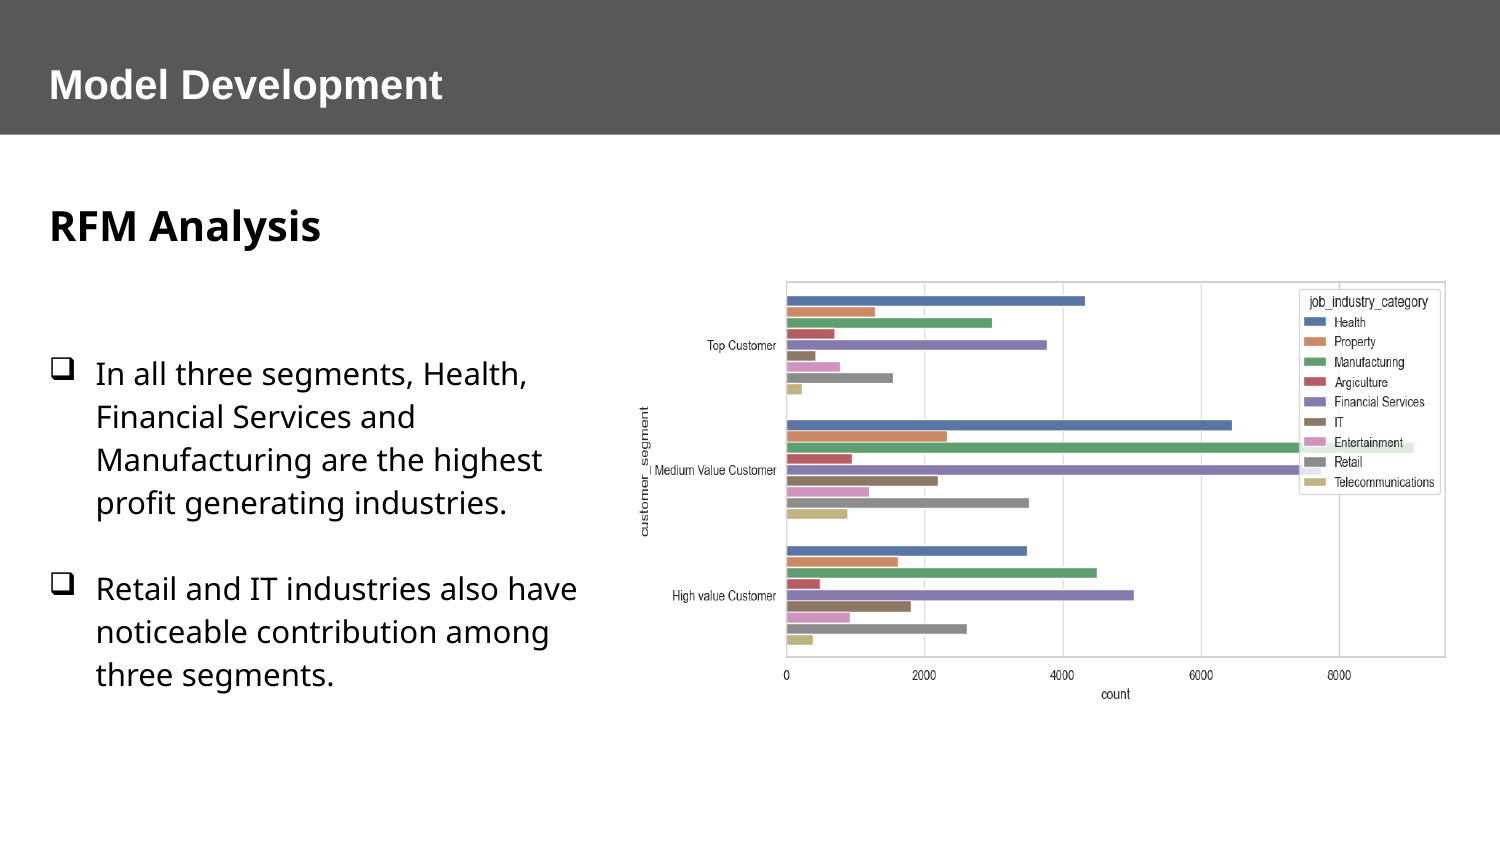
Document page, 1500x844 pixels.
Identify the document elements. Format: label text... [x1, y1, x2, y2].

text_box Model Development [33, 43, 1439, 124]
picture [632, 273, 1452, 710]
text_box [0, 0, 1500, 135]
text_box In all three segments, Health, Financial Services and Manufacturing are the highest profit generating industries. Retail and IT industries also have noticeable contribution among three segments. [33, 333, 605, 708]
text_box RFM Analysis [33, 177, 1439, 266]
